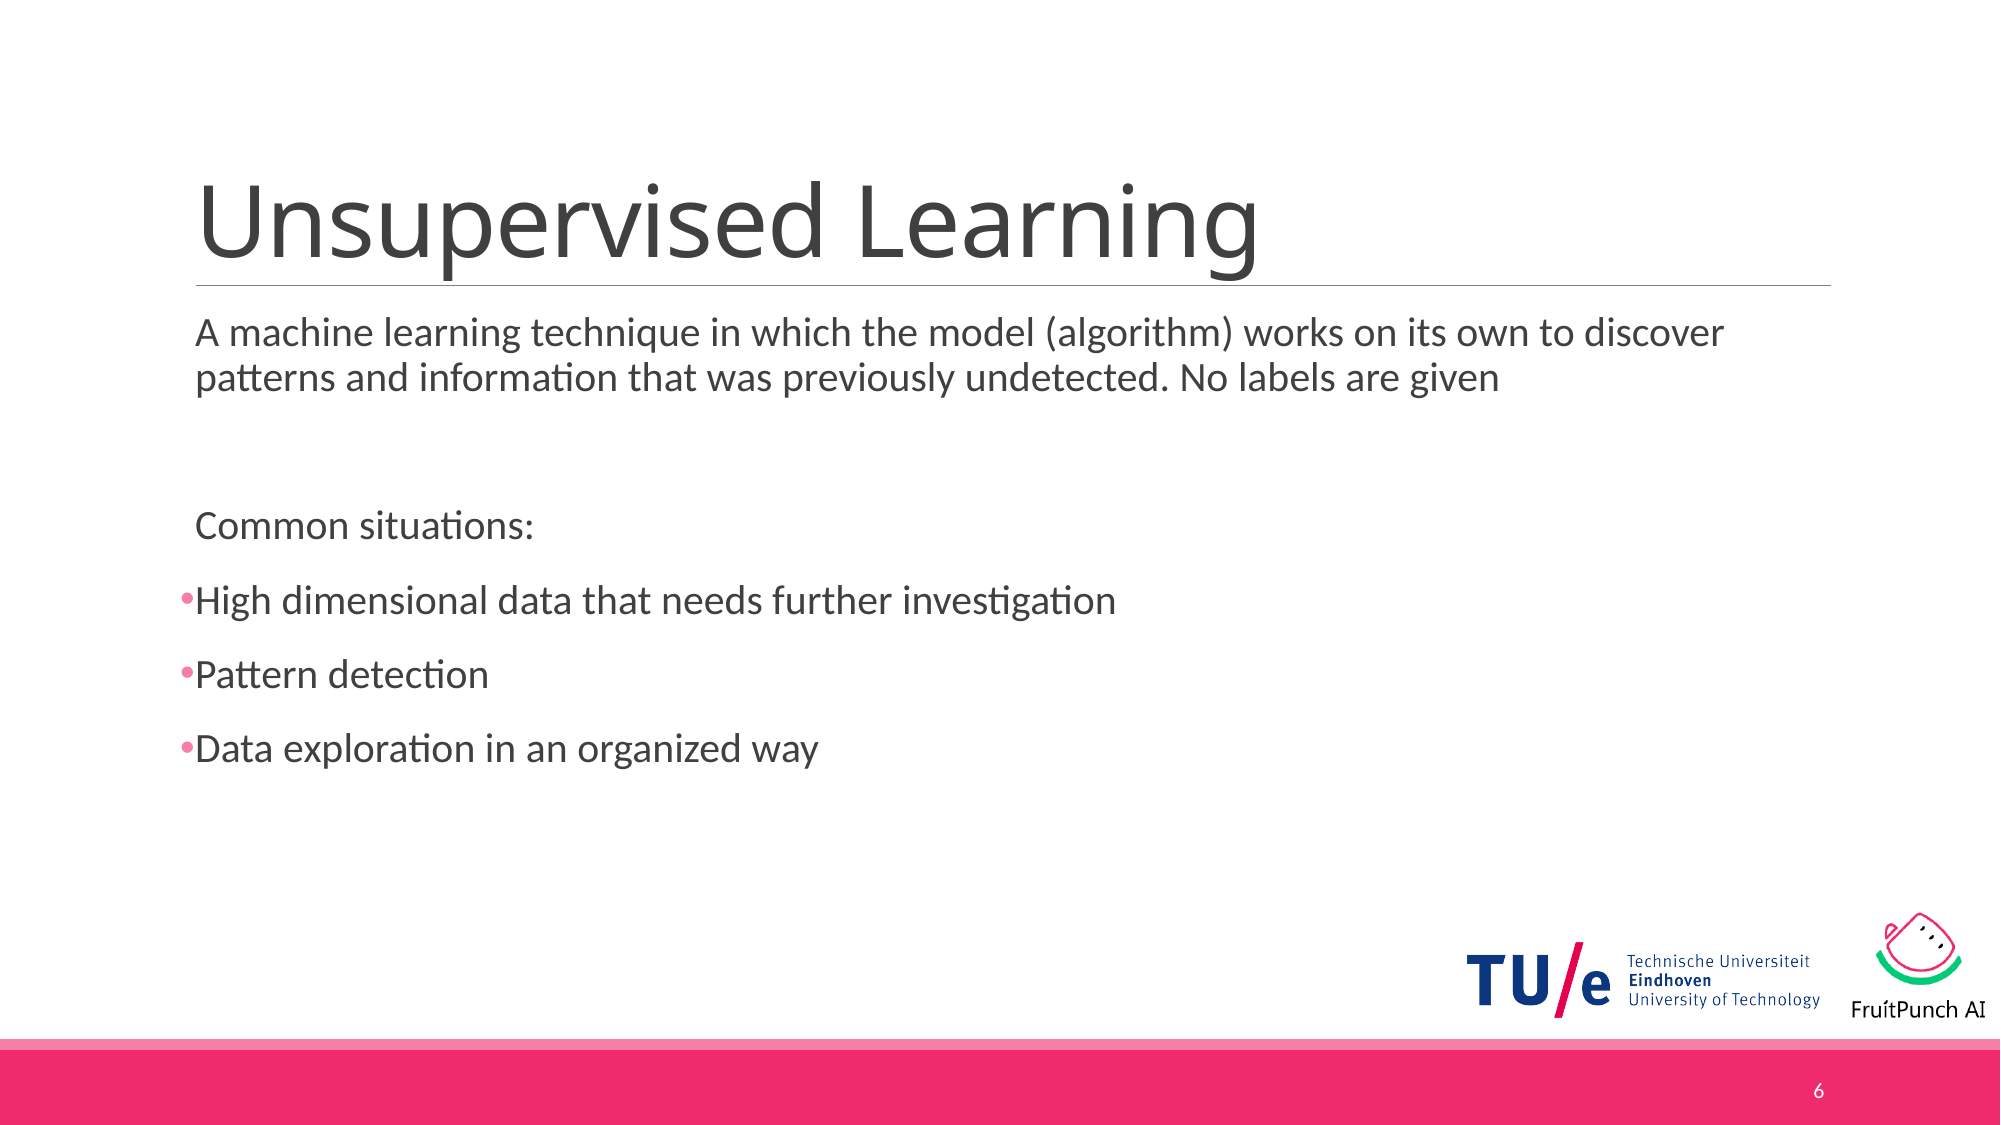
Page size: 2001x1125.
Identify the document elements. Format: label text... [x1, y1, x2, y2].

slide_number 6 [1830, 1059, 1840, 1120]
picture [1849, 895, 1988, 1035]
title Unsupervised Learning [180, 47, 1830, 285]
list A machine learning technique in which the model (algorithm) works on its own to discover patterns and information that was previously undetected. No labels are given [180, 302, 1830, 496]
text_box Common situations: High dimensional data that needs further investigation Pattern detection Data exploration in an organized way [179, 496, 1830, 1125]
